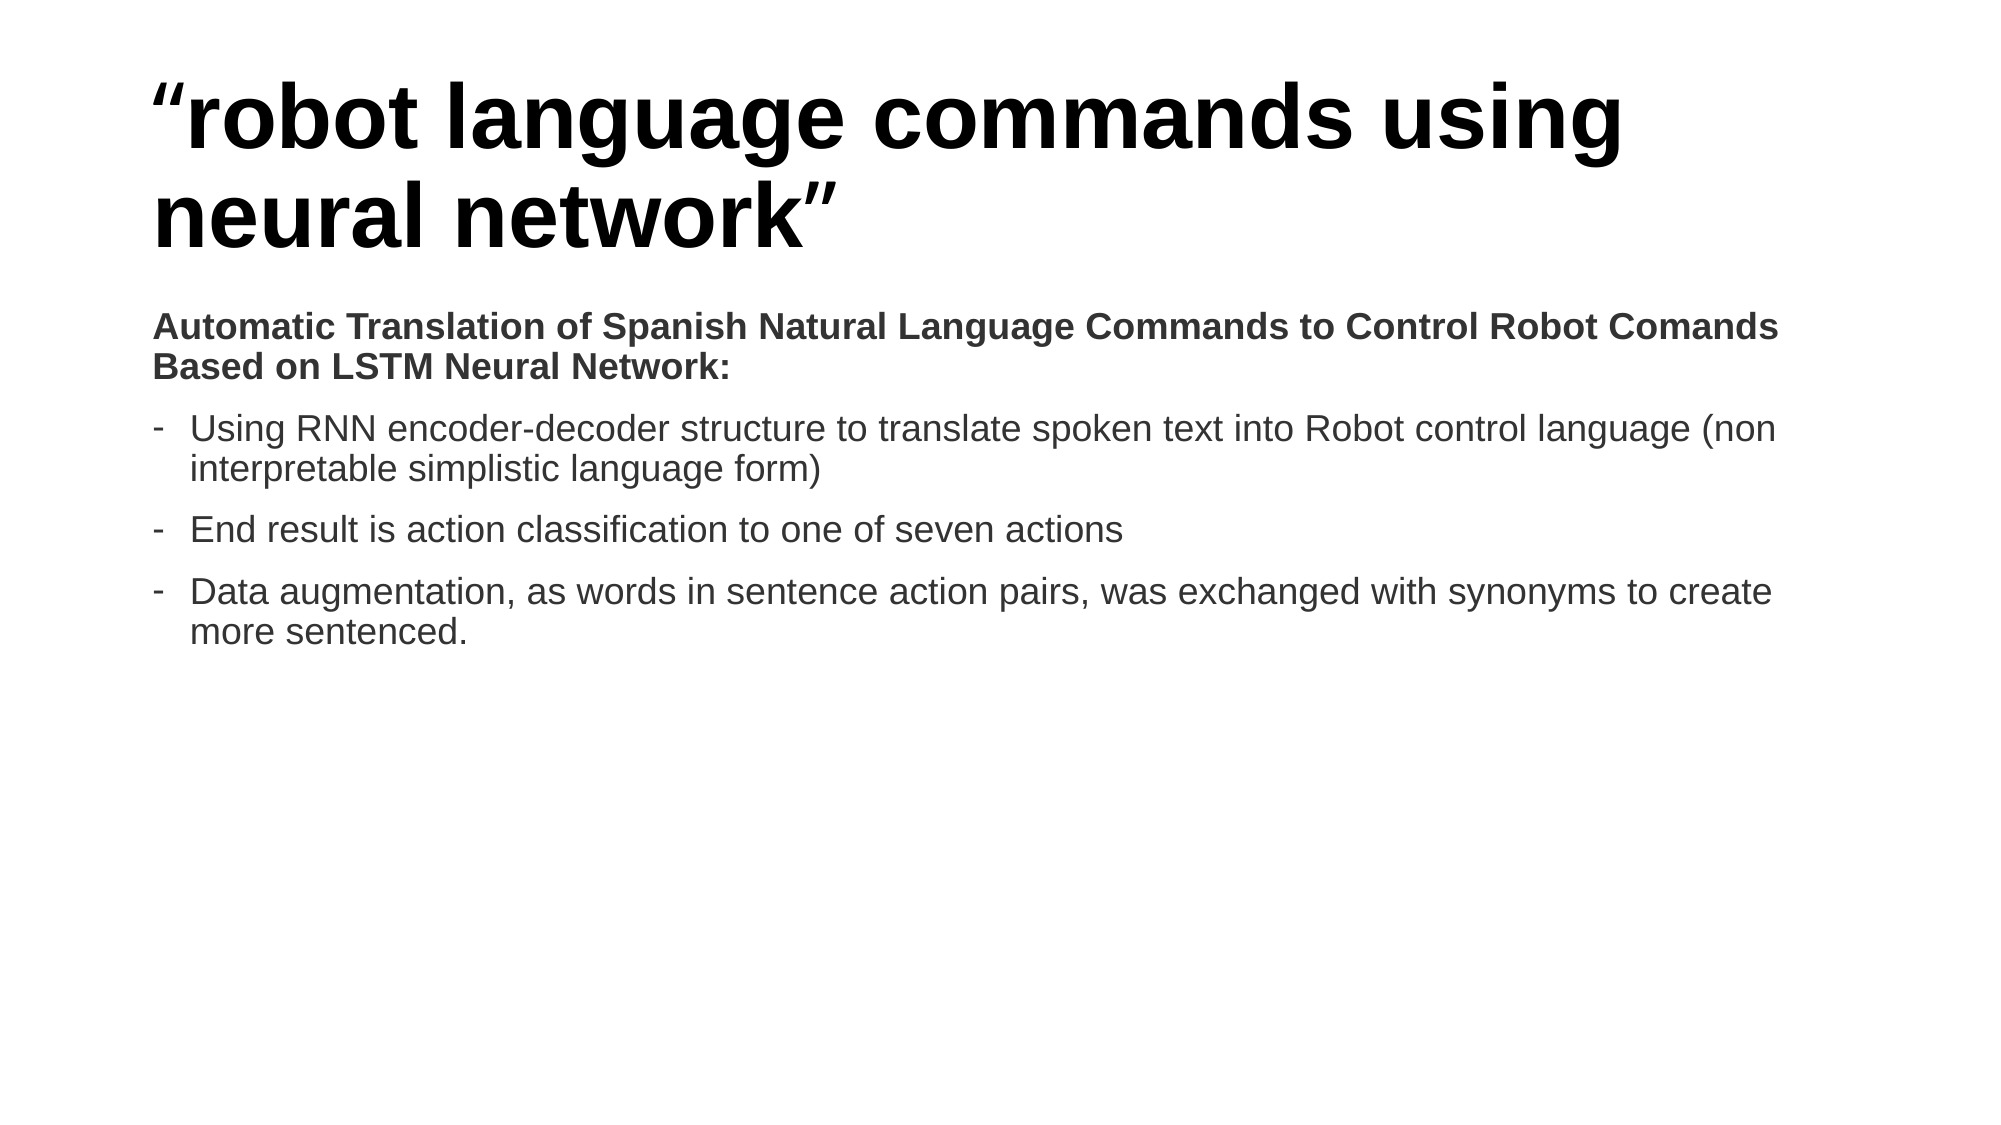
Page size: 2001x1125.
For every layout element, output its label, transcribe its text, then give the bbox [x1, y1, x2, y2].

title “robot language commands using neural network” [137, 59, 1863, 278]
list Automatic Translation of Spanish Natural Language Commands to Control Robot Comands Based on LSTM Neural Network: Using RNN encoder-decoder structure to translate spoken text into Robot control language (non interpretable simplistic language form) End result is action classification to one of seven actions Data augmentation, as words in sentence action pairs, was exchanged with synonyms to create more sentenced. [137, 299, 1863, 1014]
